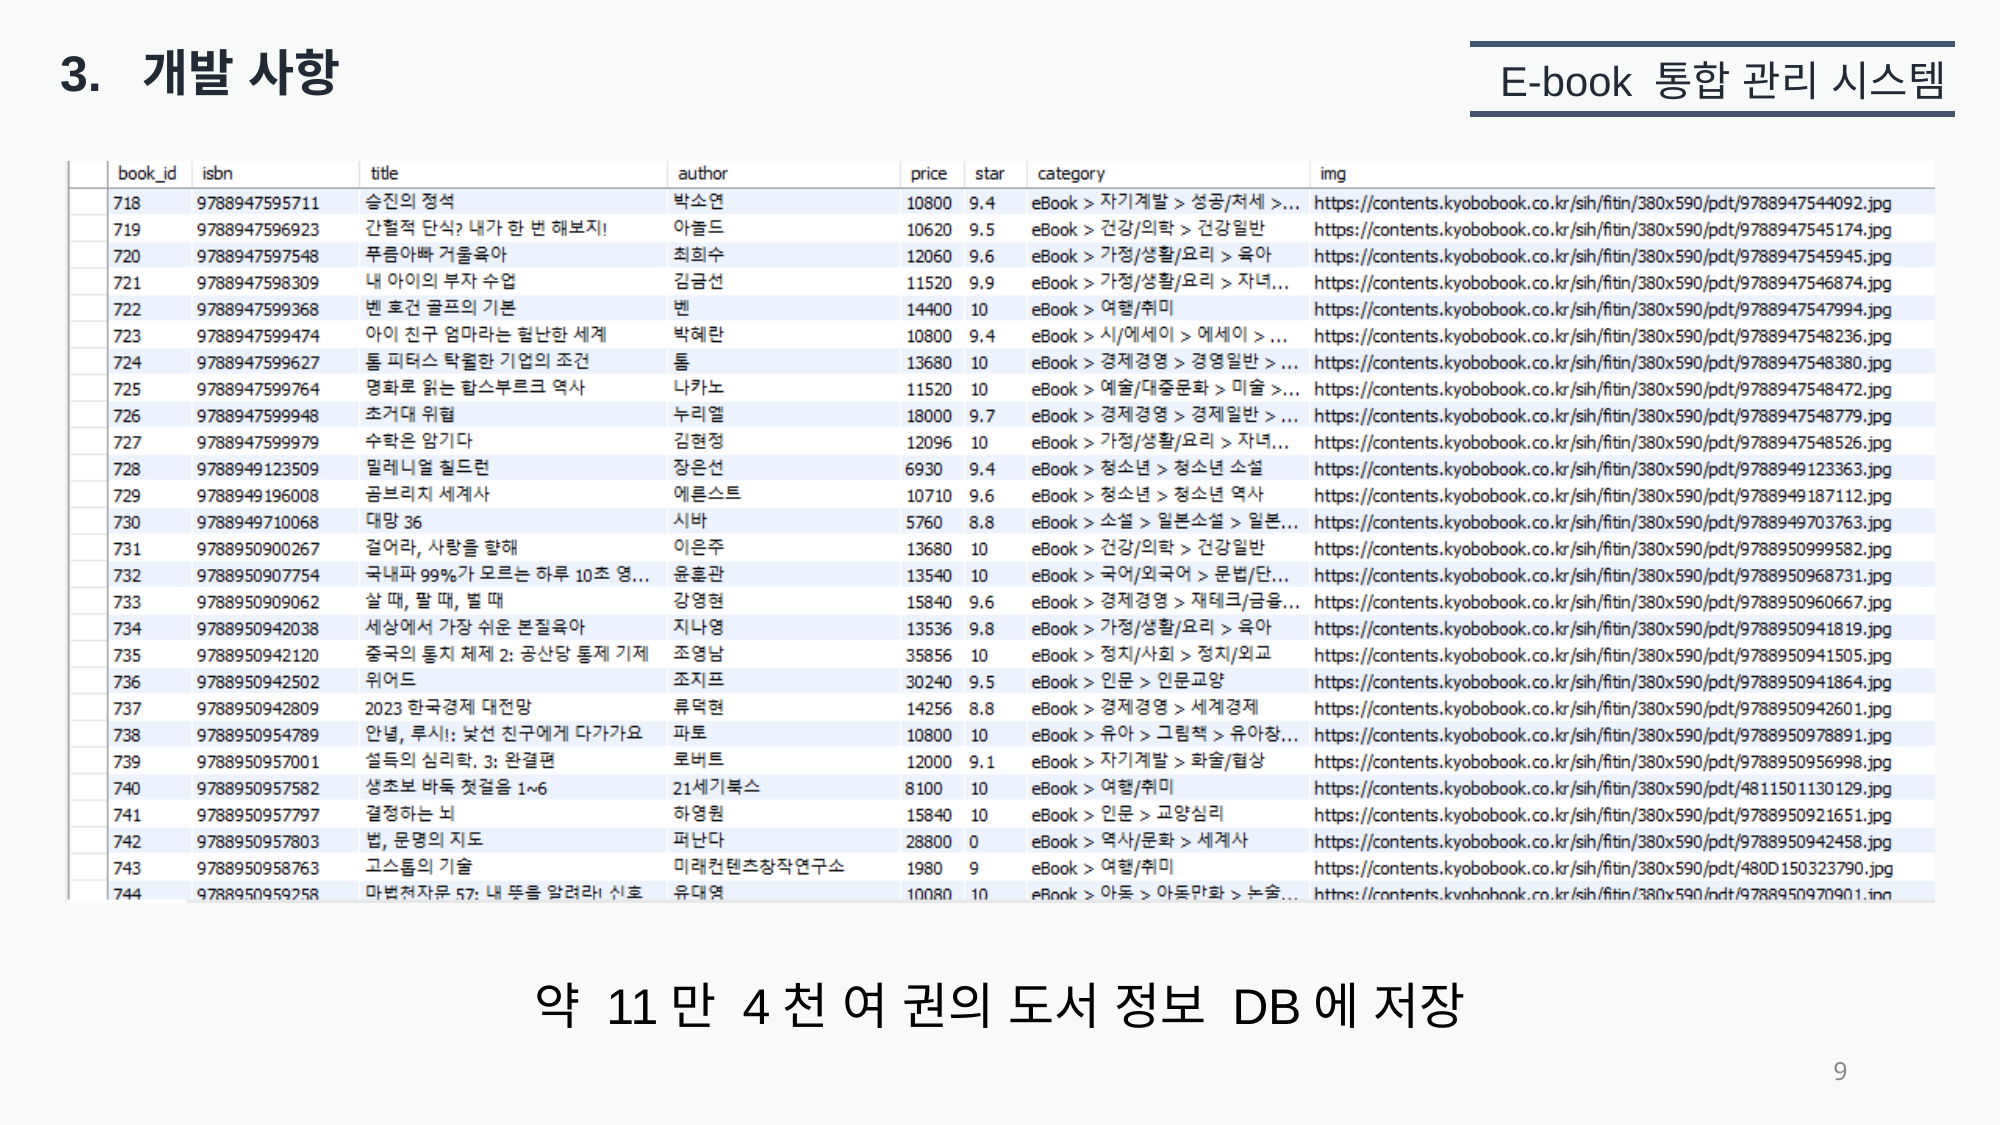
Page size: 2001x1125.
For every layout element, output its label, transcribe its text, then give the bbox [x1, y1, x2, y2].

text_box 약 11만 4천 여 권의 도서 정보 DB에 저장 [500, 966, 1500, 1042]
slide_number ‹#› [1412, 1042, 1863, 1103]
text_box E-book 통합 관리 시스템 [1470, 47, 1977, 113]
picture [65, 161, 1935, 903]
text_box 3. 개발 사항 [45, 33, 370, 109]
